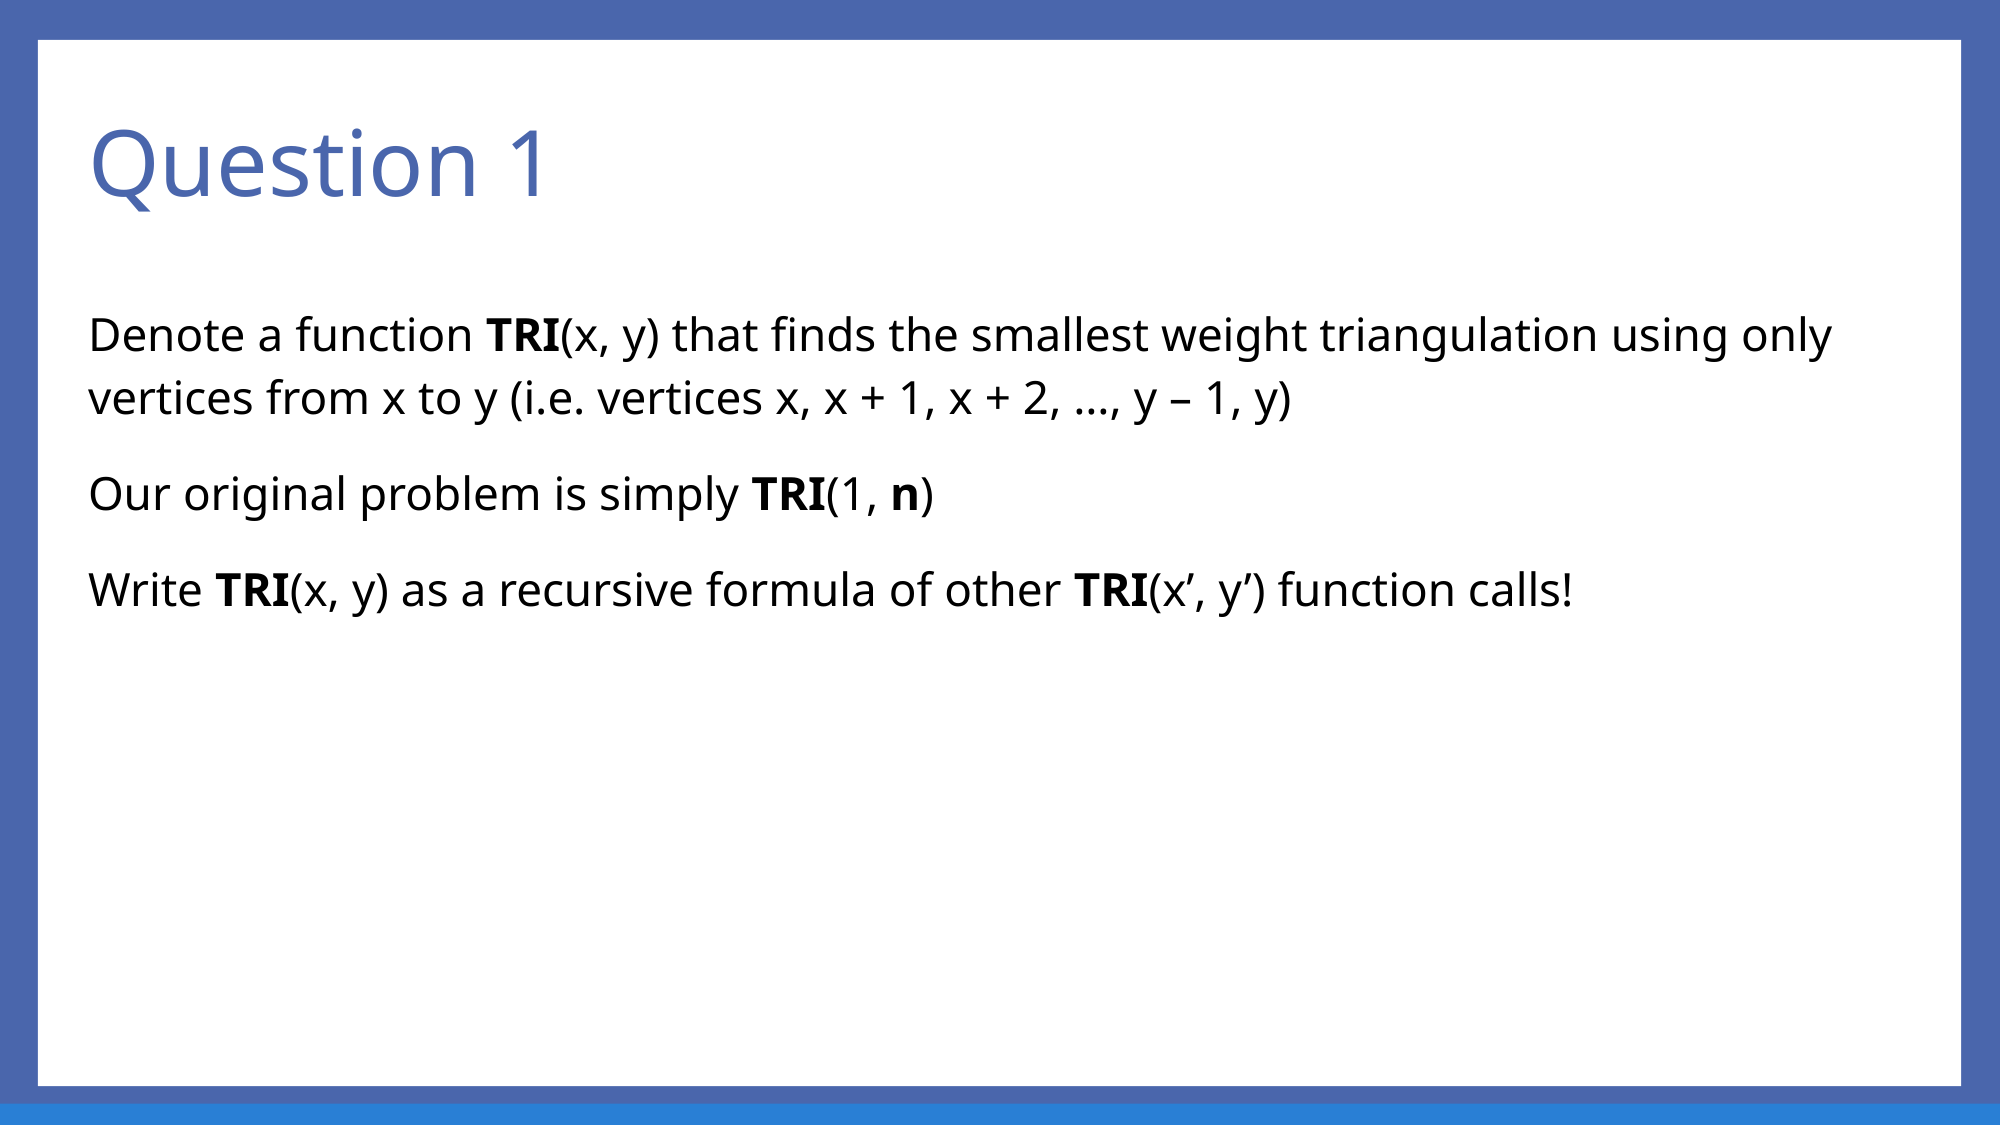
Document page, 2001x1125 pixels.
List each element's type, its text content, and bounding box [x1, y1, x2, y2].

list Denote a function TRI(x, y) that finds the smallest weight triangulation using only vertices from x to y (i.e. vertices x, x + 1, x + 2, …, y – 1, y) Our original problem is simply TRI(1, n) Write TRI(x, y) as a recursive formula of other TRI(x’, y’) function calls! [68, 276, 1932, 1000]
title Question 1 [68, 97, 1932, 252]
